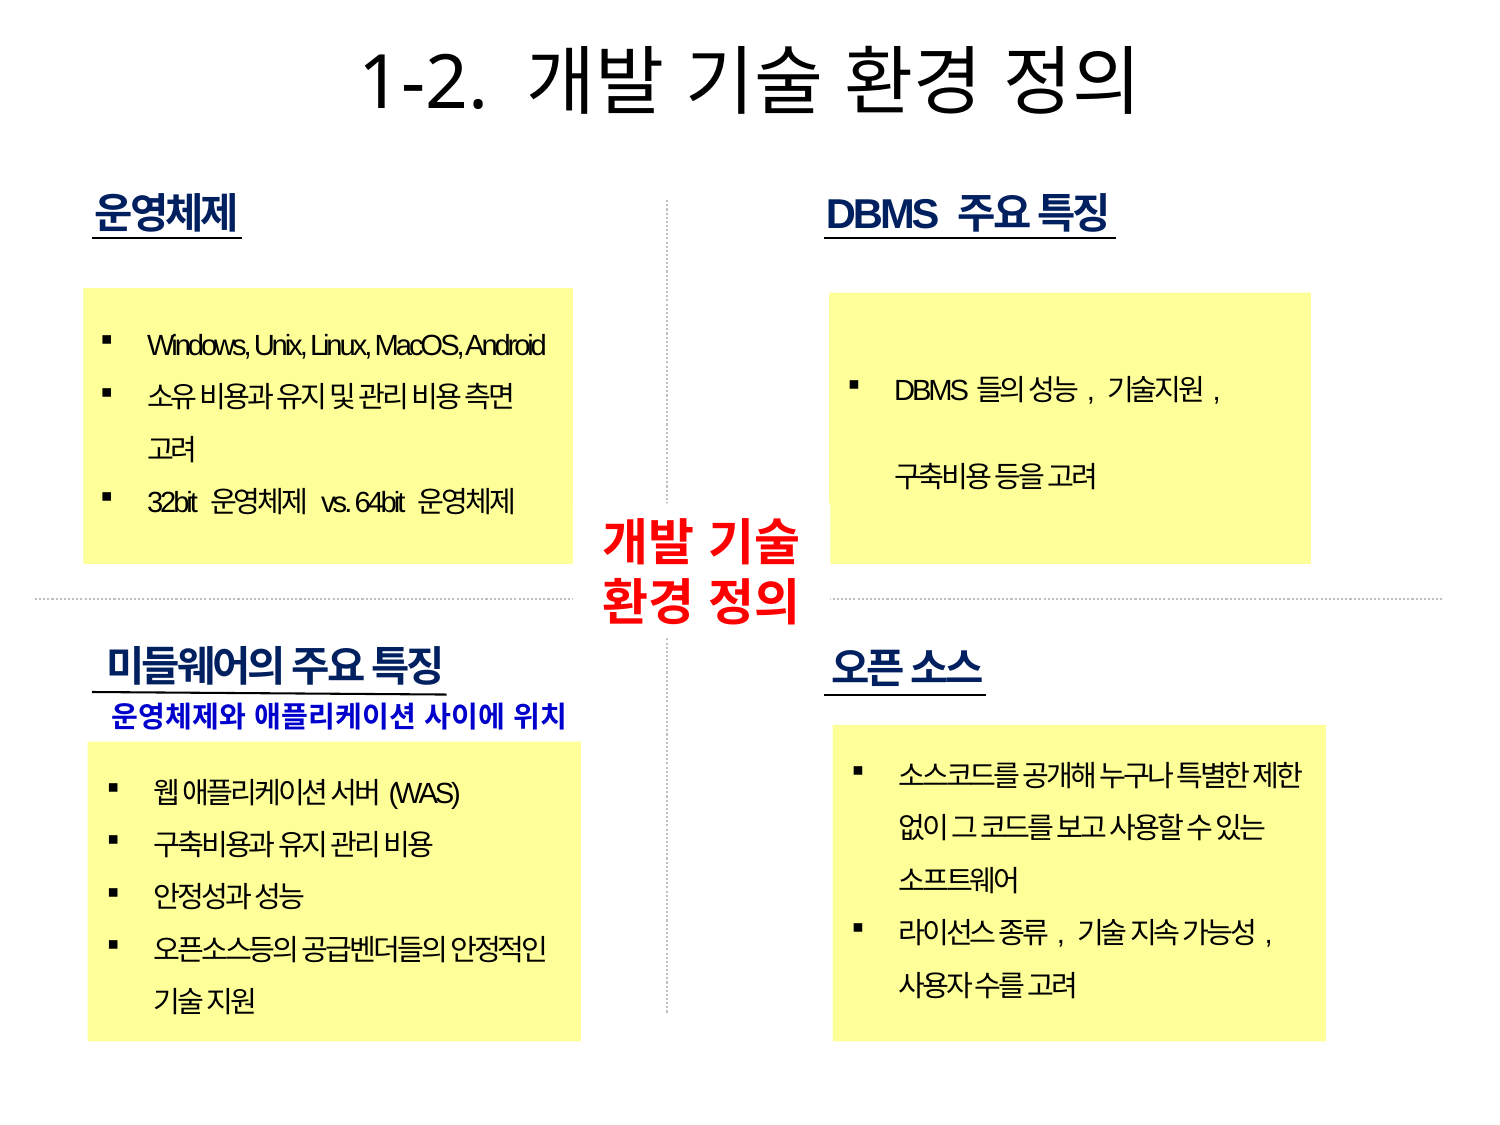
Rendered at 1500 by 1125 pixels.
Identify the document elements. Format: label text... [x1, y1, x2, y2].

text_box 웹 애플리케이션 서버(WAS) 구축비용과 유지 관리 비용 안정성과 성능 오픈소스등의 공급벤더들의 안정적인 기술 지원 [91, 749, 581, 1026]
text_box [829, 292, 1311, 564]
text_box 미들웨어의 주요 특징 [91, 646, 460, 691]
text_box 운영체제 [79, 193, 255, 243]
text_box 운영체제와 애플리케이션 사이에 위치 [96, 691, 584, 741]
text_box [832, 724, 1326, 1042]
text_box 개발 기술 환경 정의 [671, 503, 831, 598]
text_box [83, 288, 573, 564]
text_box [87, 741, 581, 1042]
title 1-2. 개발 기술 환경 정의 [17, 7, 1483, 149]
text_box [91, 691, 447, 695]
text_box Windows, Unix, Linux, MacOS, Android 소유 비용과 유지 및 관리 비용 측면 고려 32bit 운영체제 vs. 64bit 운영체제 [85, 301, 570, 526]
text_box 개발 기술 환경 정의 [572, 607, 662, 639]
text_box 오픈 소스 [816, 648, 1000, 698]
text_box 개발 기술 환경 정의 [671, 607, 831, 639]
text_box 개발 기술 환경 정의 [572, 503, 662, 598]
text_box DBMS 주요 특징 [811, 193, 1126, 243]
text_box DBMS들의 성능, 기술지원, 구축비용 등을 고려 [832, 311, 1287, 502]
text_box 소스코드를 공개해 누구나 특별한 제한 없이 그 코드를 보고 사용할 수 있는 소프트웨어 라이선스 종류, 기술 지속 가능성, 사용자 수를 고려 [836, 732, 1326, 1010]
